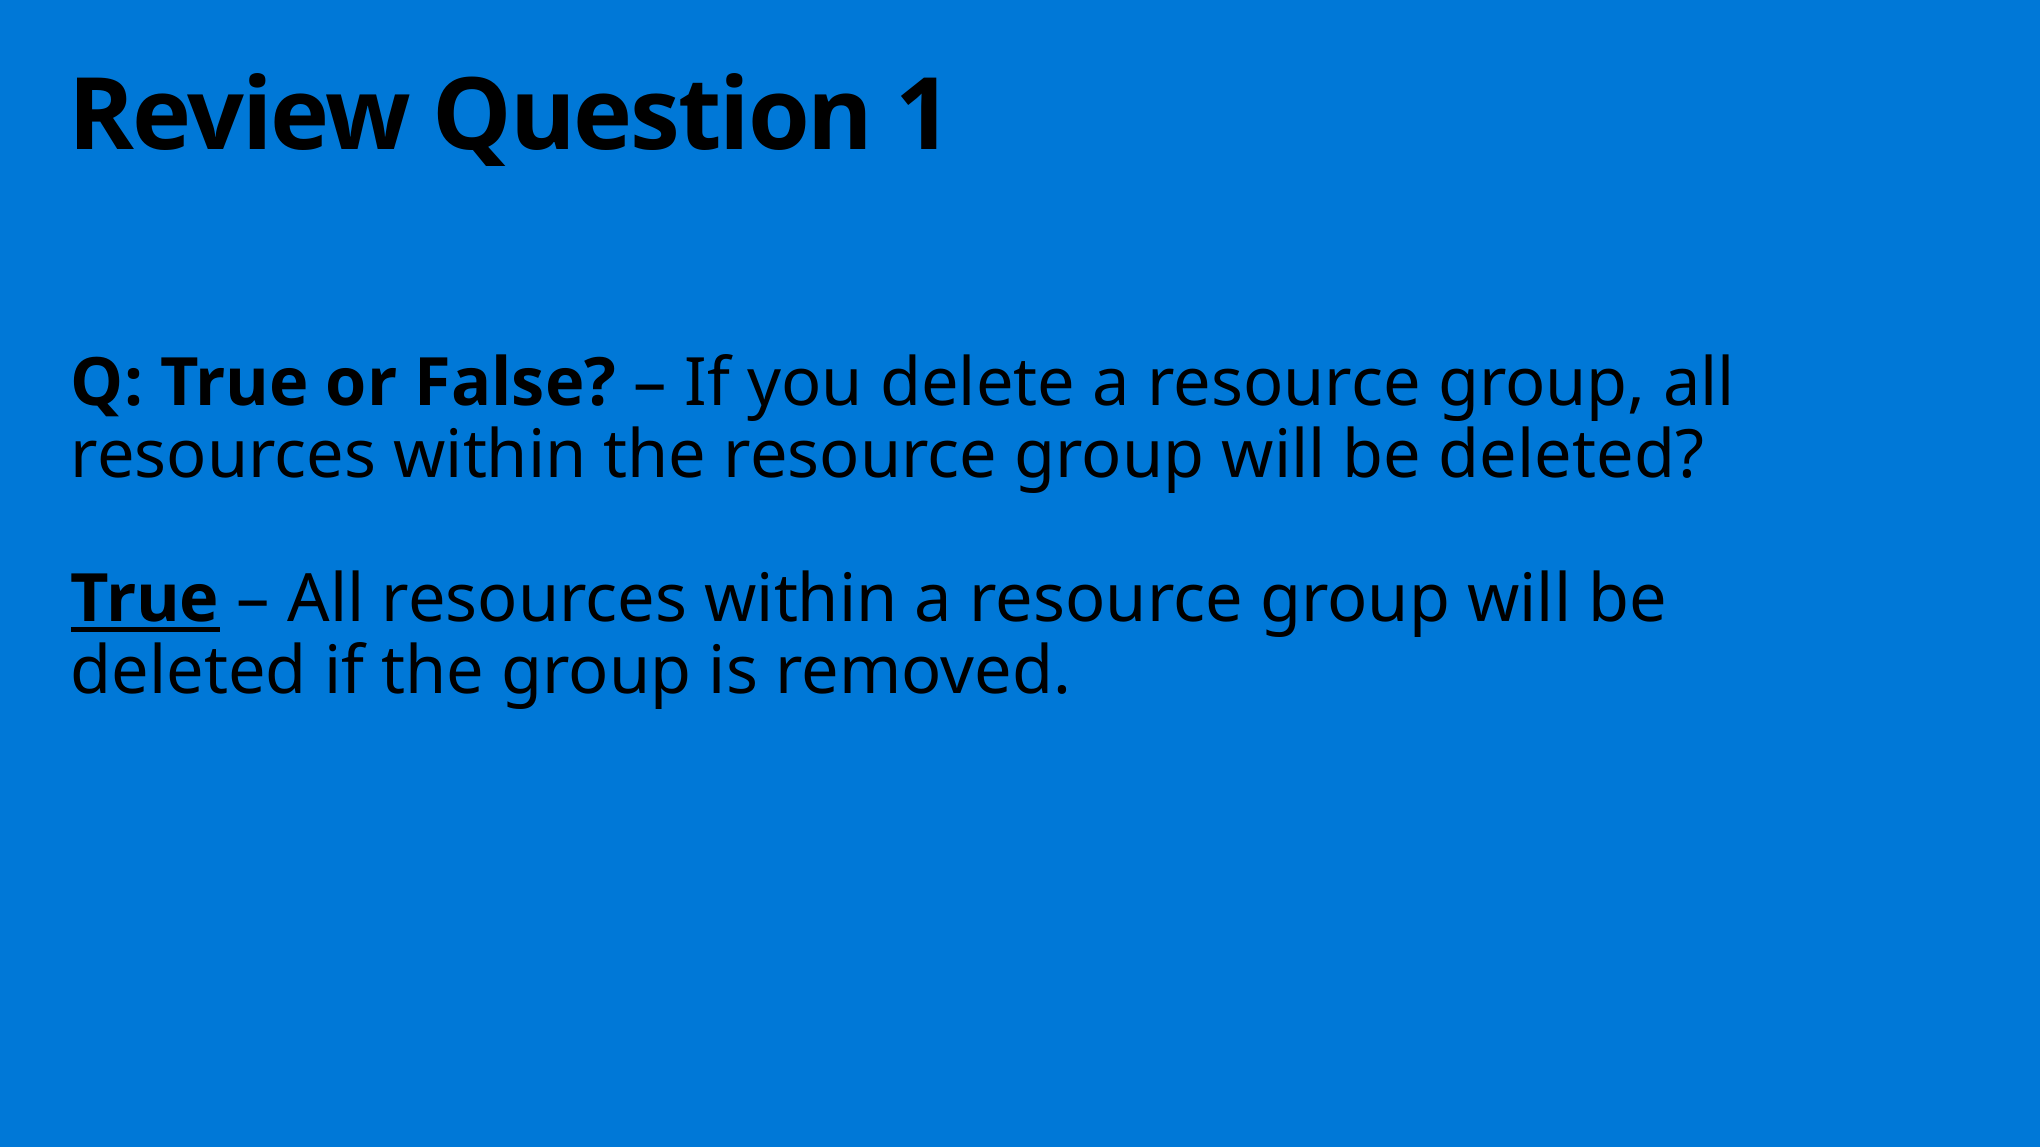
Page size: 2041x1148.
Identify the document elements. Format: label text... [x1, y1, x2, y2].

list Q: True or False? – If you delete a resource group, all resources within the resource group will be deleted? True – All resources within a resource group will be deleted if the group is removed. [46, 333, 1890, 1087]
title Review Question 1 [44, 48, 1996, 199]
